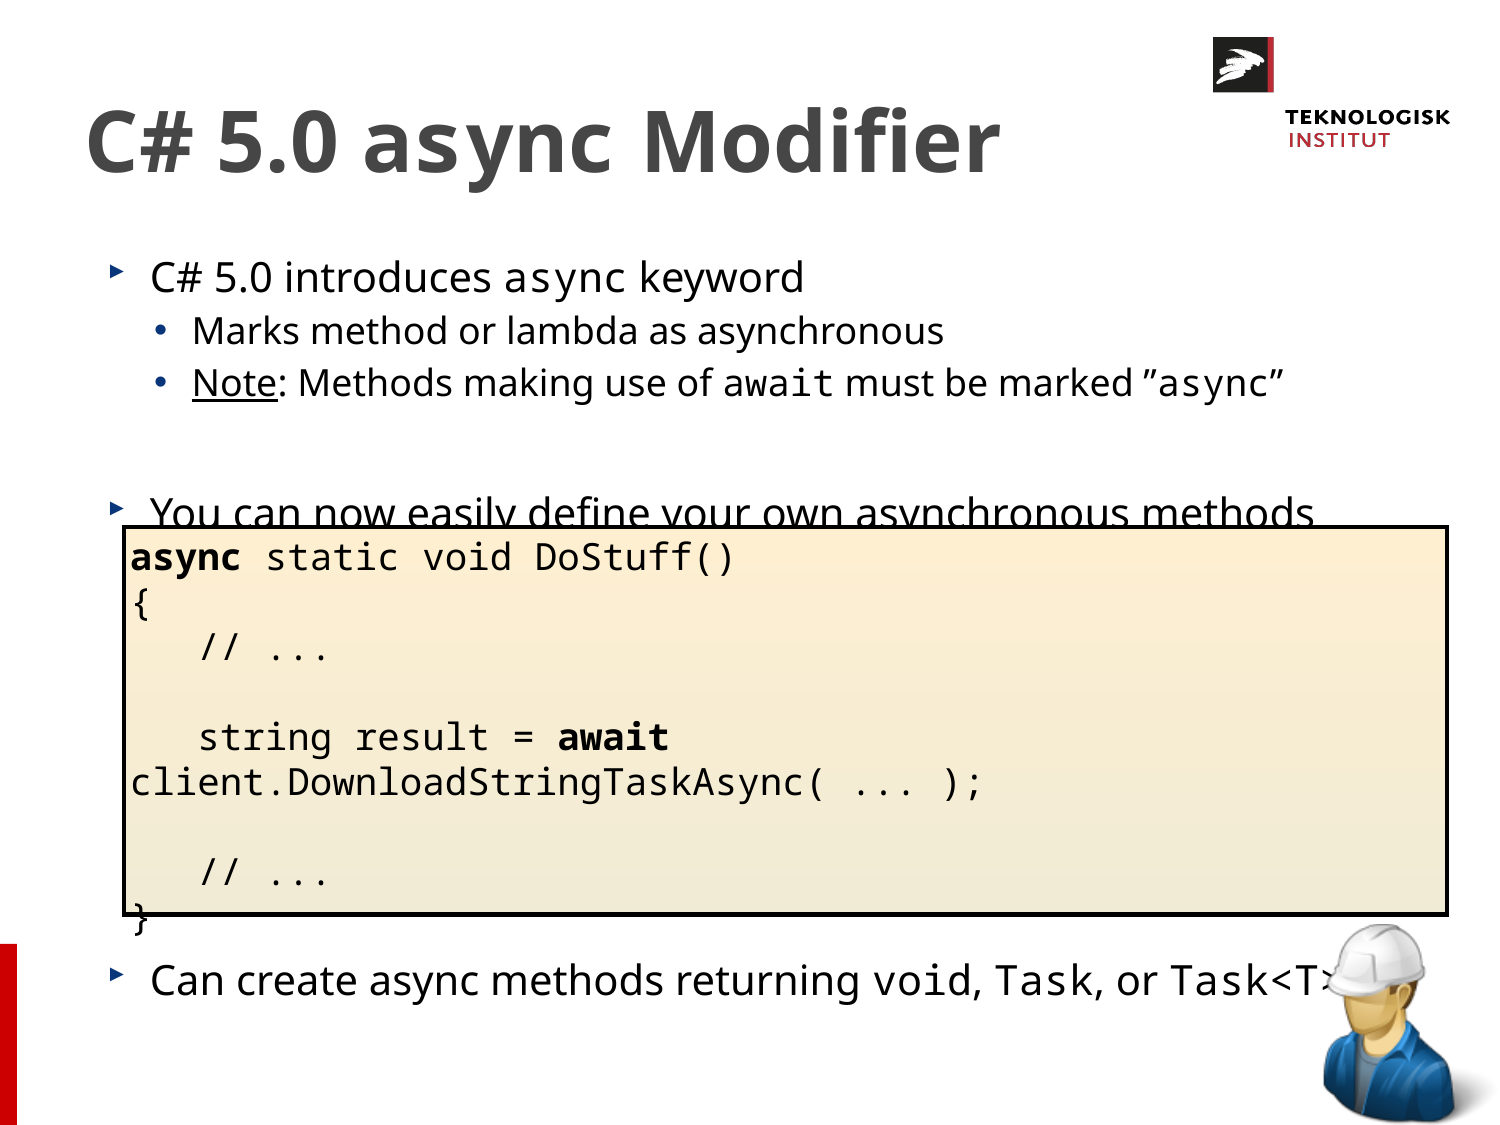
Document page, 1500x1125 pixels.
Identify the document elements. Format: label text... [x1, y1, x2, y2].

picture [1299, 924, 1500, 1125]
text_box async static void DoStuff() { // ... string result = await client.DownloadStringTaskAsync( ... ); // ... } [123, 527, 1447, 915]
picture [1213, 37, 1450, 147]
title C# 5.0 async Modifier [70, 45, 1425, 233]
list C# 5.0 introduces async keyword Marks method or lambda as asynchronous Note: Methods making use of await must be marked ”async” You can now easily define your own asynchronous methods Can create async methods returning void, Task, or Task<T> [75, 243, 1424, 986]
